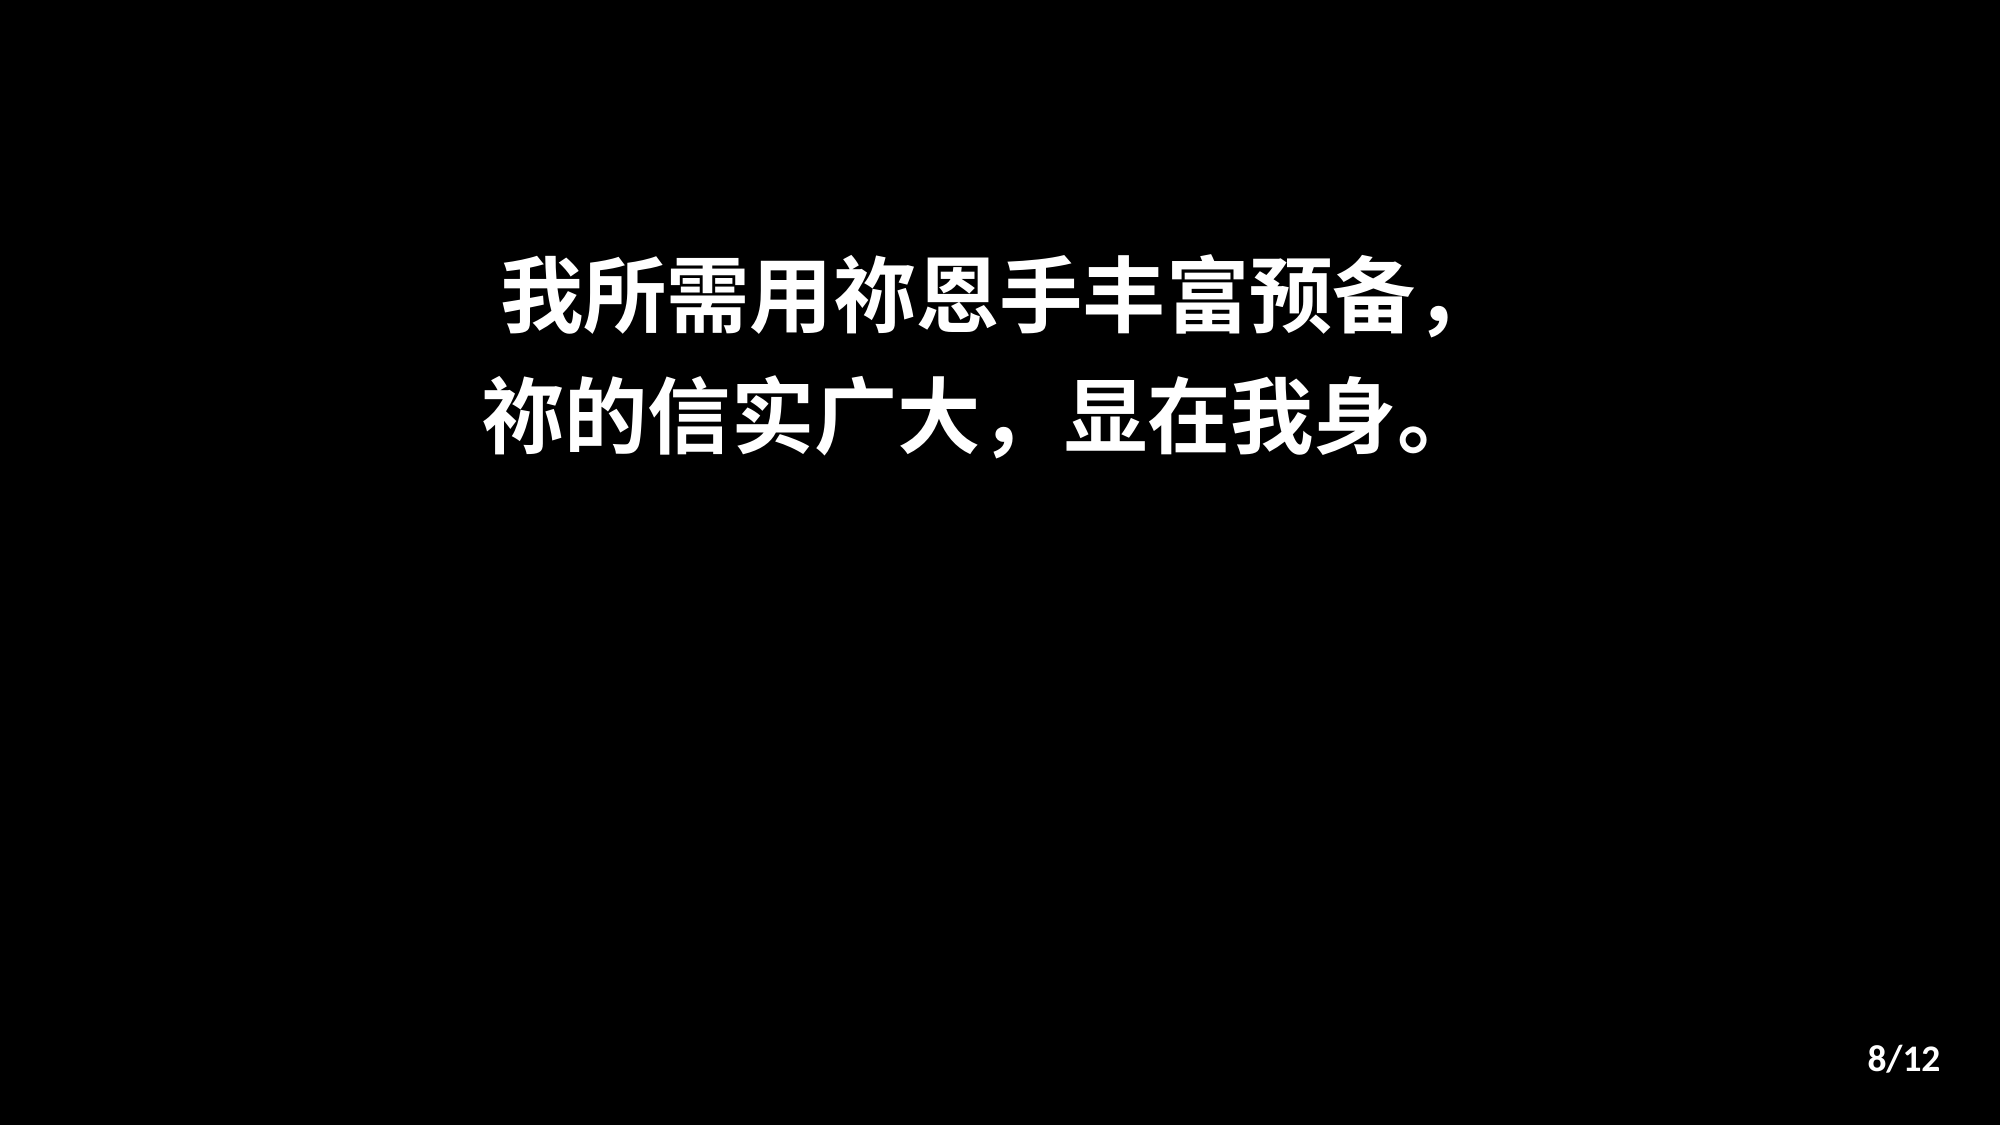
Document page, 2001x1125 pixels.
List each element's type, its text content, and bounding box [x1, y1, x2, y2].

text_box 8/12 [1852, 1019, 2000, 1087]
list 我所需用祢恩手丰富预备， 祢的信实广大，显在我身。 [26, 235, 1974, 950]
